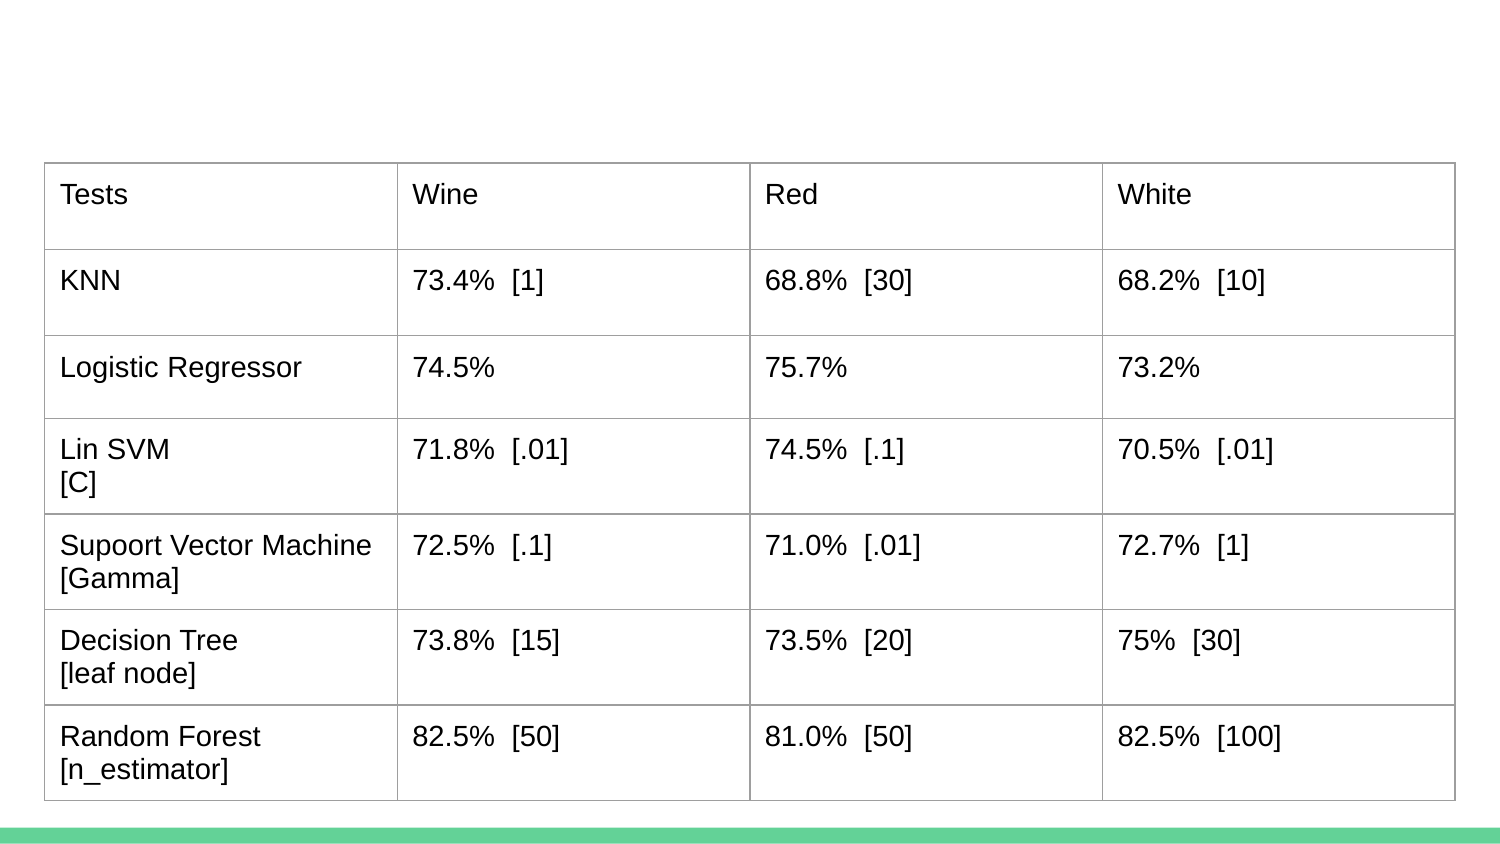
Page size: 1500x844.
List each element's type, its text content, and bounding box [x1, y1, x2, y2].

table_cell 71.0% [.01] [751, 515, 1102, 609]
table_cell 75.7% [751, 336, 1102, 418]
table_cell 71.8% [.01] [398, 419, 749, 513]
table_cell 70.5% [.01] [1103, 419, 1454, 513]
table_cell Logistic Regressor [45, 336, 397, 418]
table_cell KNN [45, 250, 397, 335]
table_cell 72.7% [1] [1103, 515, 1454, 609]
table_cell 73.4% [1] [398, 250, 749, 335]
table_cell Supoort Vector Machine [Gamma] [45, 515, 397, 609]
table_cell Random Forest [n_estimator] [45, 706, 397, 800]
table_cell 82.5% [50] [398, 706, 749, 800]
table_header Tests [45, 164, 397, 249]
table_cell 73.8% [15] [398, 610, 749, 704]
table_header Wine [398, 164, 749, 249]
table_cell 81.0% [50] [751, 706, 1102, 800]
table_cell 68.2% [10] [1103, 250, 1454, 335]
table_cell 72.5% [.1] [398, 515, 749, 609]
table_cell Lin SVM [C] [45, 419, 397, 513]
table_header Red [751, 164, 1102, 249]
table_header White [1103, 164, 1454, 249]
table_cell Decision Tree [leaf node] [45, 610, 397, 704]
table_cell 74.5% [398, 336, 749, 418]
table_cell 73.2% [1103, 336, 1454, 418]
table_cell 75% [30] [1103, 610, 1454, 704]
table_cell 68.8% [30] [751, 250, 1102, 335]
table_cell 73.5% [20] [751, 610, 1102, 704]
table_cell 82.5% [100] [1103, 706, 1454, 800]
table_cell 74.5% [.1] [751, 419, 1102, 513]
